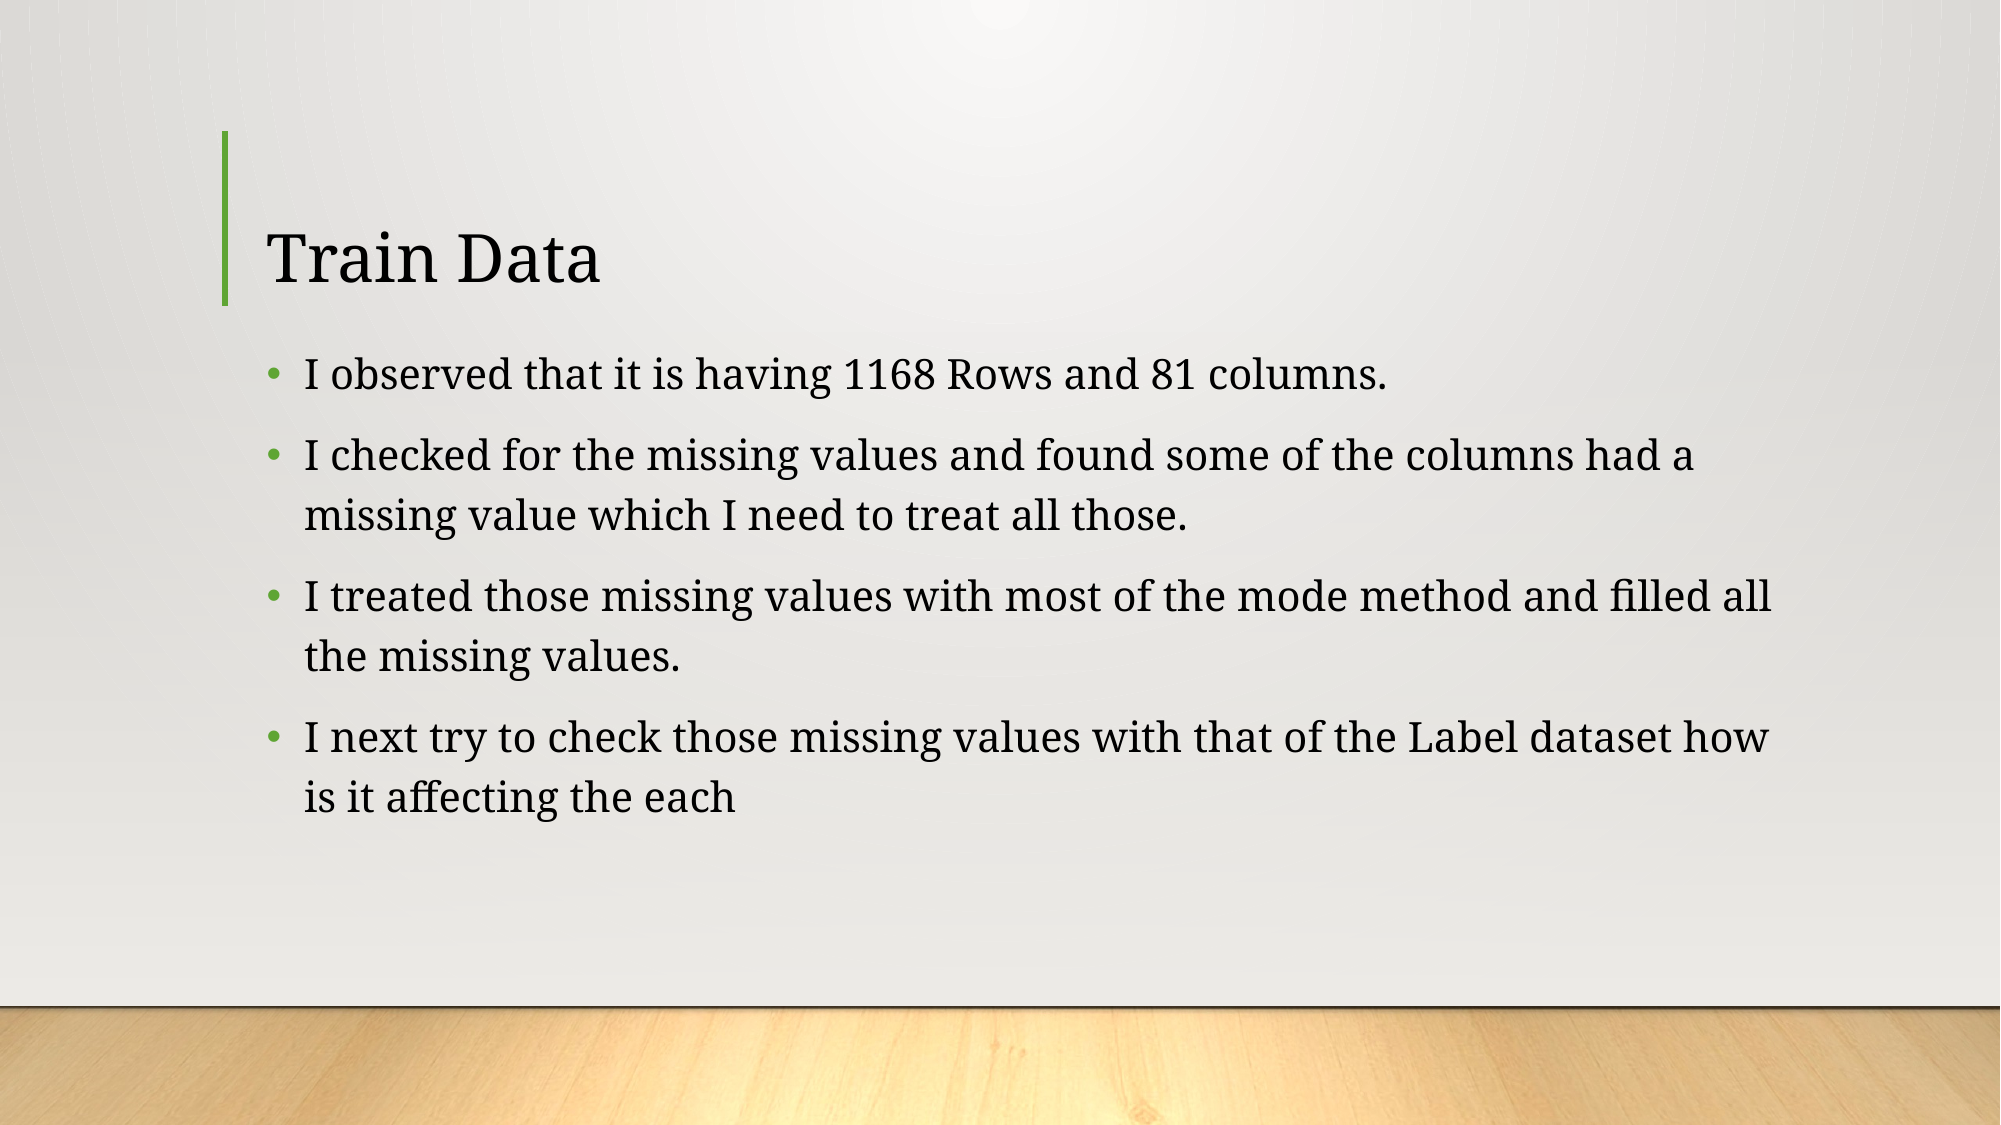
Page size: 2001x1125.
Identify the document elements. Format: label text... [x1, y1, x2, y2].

title Train Data [251, 131, 1814, 305]
picture [0, 1006, 2000, 1125]
list I observed that it is having 1168 Rows and 81 columns. I checked for the missing values and found some of the columns had a missing value which I need to treat all those. I treated those missing values with most of the mode method and filled all the missing values. I next try to check those missing values with that of the Label dataset how is it affecting the each [251, 330, 1814, 897]
